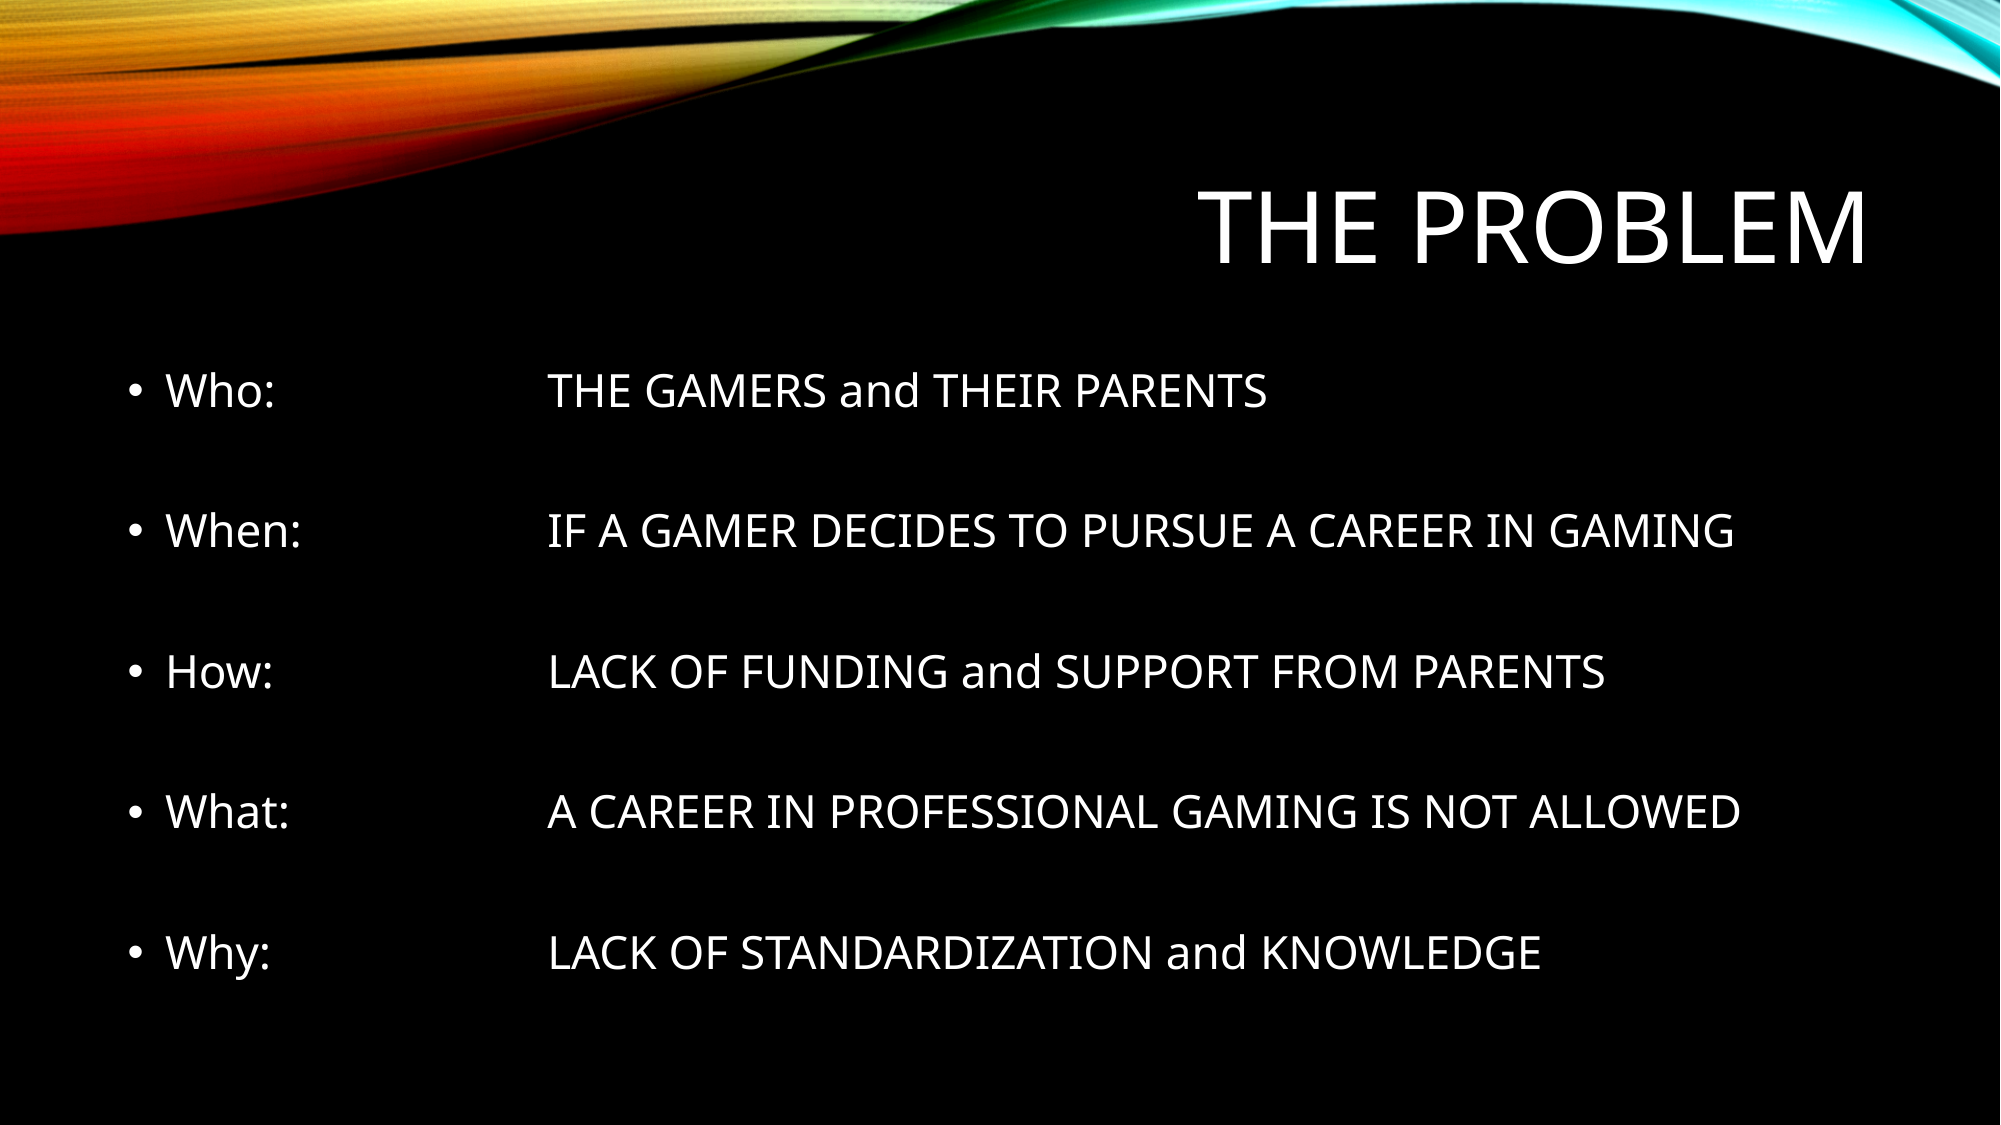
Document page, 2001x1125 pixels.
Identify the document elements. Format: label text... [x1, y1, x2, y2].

list Who: THE GAMERS and THEIR PARENTS When: IF A GAMER DECIDES TO PURSUE A CAREER IN GAMING How: LACK OF FUNDING and SUPPORT FROM PARENTS What: A CAREER IN PROFESSIONAL GAMING IS NOT ALLOWED Why: LACK OF STANDARDIZATION and KNOWLEDGE [112, 360, 1888, 1021]
title THE PROBLEM [474, 125, 1888, 338]
picture [0, 0, 2000, 237]
